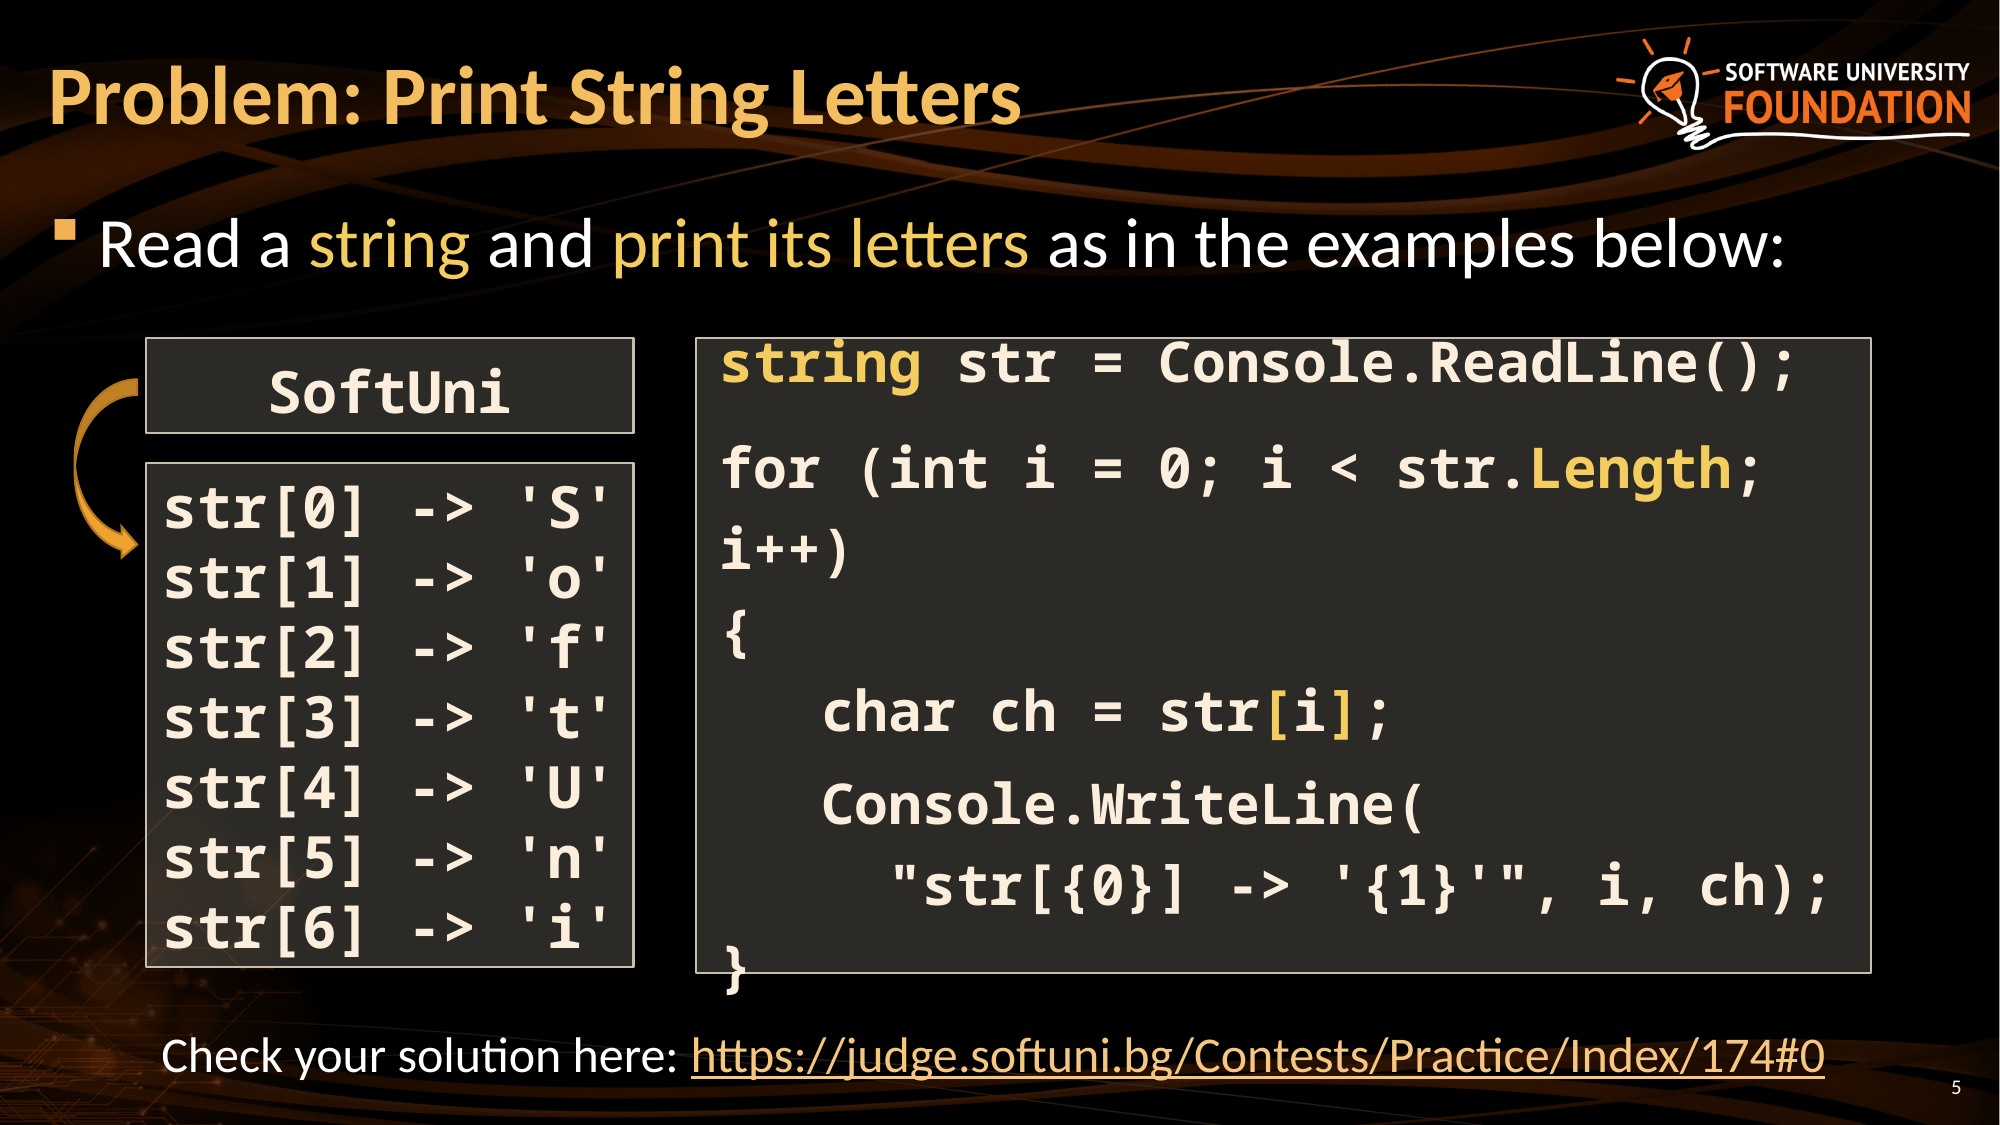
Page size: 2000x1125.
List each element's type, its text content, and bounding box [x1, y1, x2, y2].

text_box [73, 378, 139, 560]
list Read a string and print its letters as in the examples below: [31, 186, 1968, 1100]
text_box str[0] -> 'S' str[1] -> 'o' str[2] -> 'f' str[3] -> 't' str[4] -> 'U' str[5] -> 'n' str[6] -> 'i' [146, 462, 634, 968]
picture [0, 0, 2000, 1125]
text_box SoftUni [146, 337, 634, 433]
title Problem: Print String Letters [30, 6, 1602, 189]
text_box string str = Console.ReadLine(); for (int i = 0; i < str.Length; i++) { char ch = str[i]; Console.WriteLine( "str[{0}] -> '{1}'", i, ch); } [696, 337, 1872, 973]
text_box Check your solution here: https://judge.softuni.bg/Contests/Practice/Index/174#0 [124, 1015, 1863, 1091]
